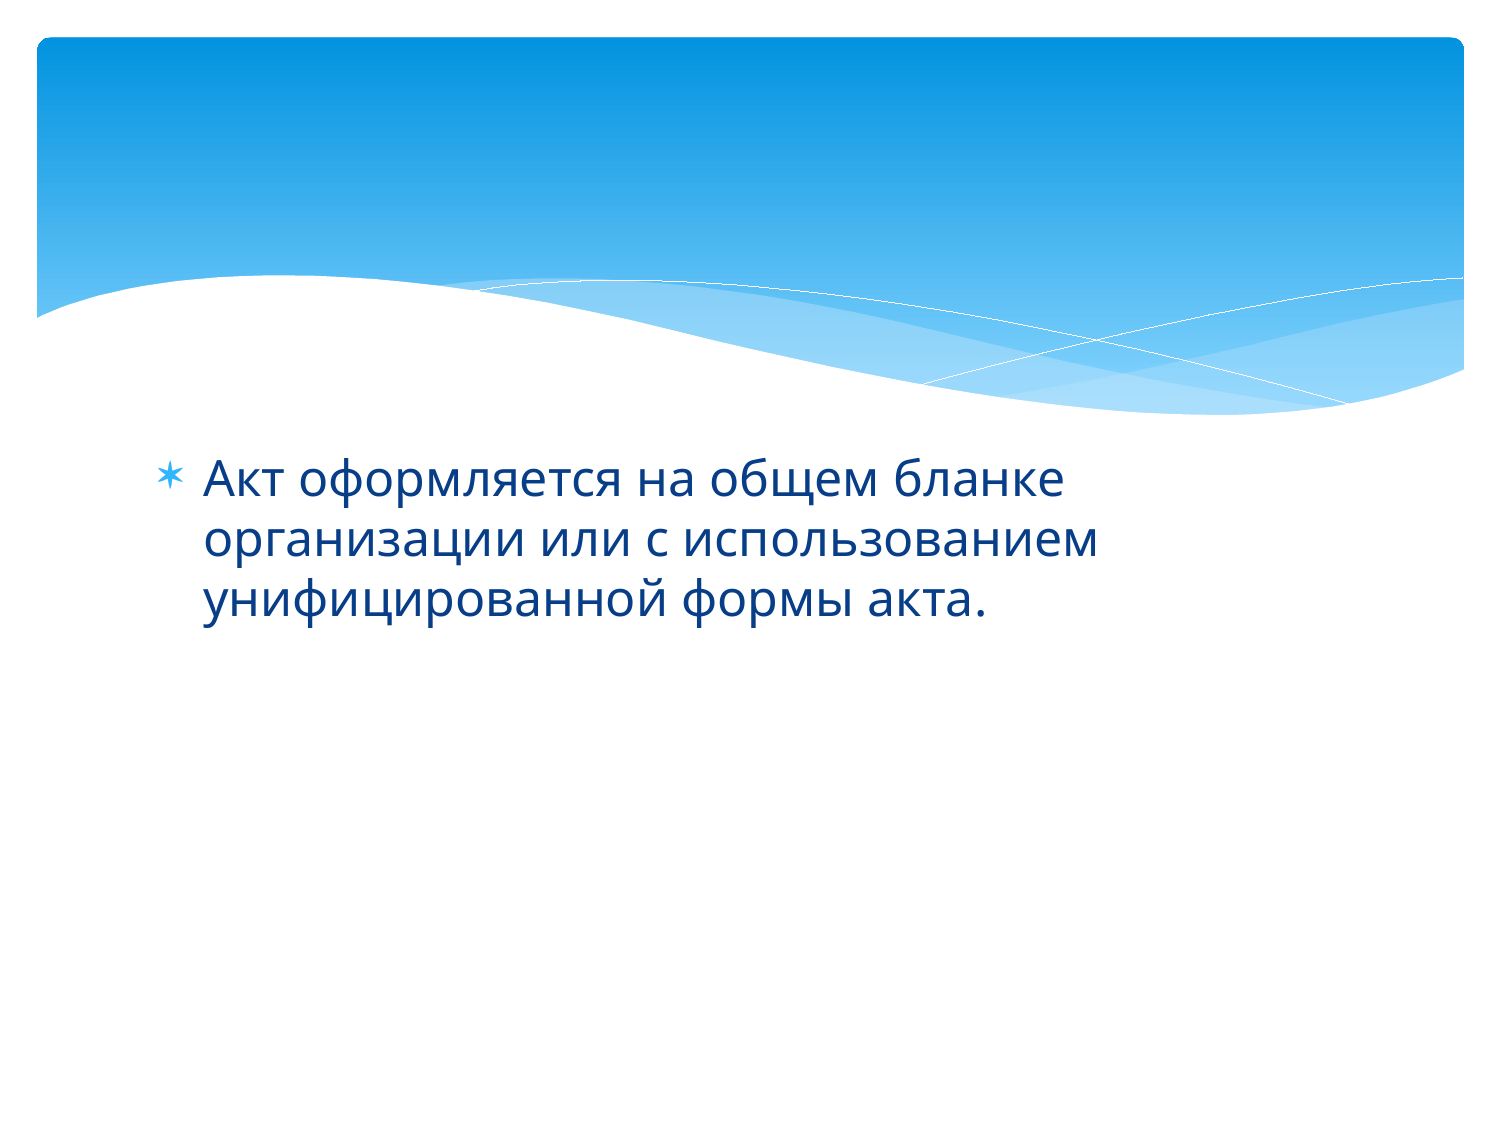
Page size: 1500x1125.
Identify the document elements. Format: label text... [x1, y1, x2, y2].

list Акт оформляется на общем бланке организации или с использованием унифицированной формы акта. [143, 438, 1359, 1005]
